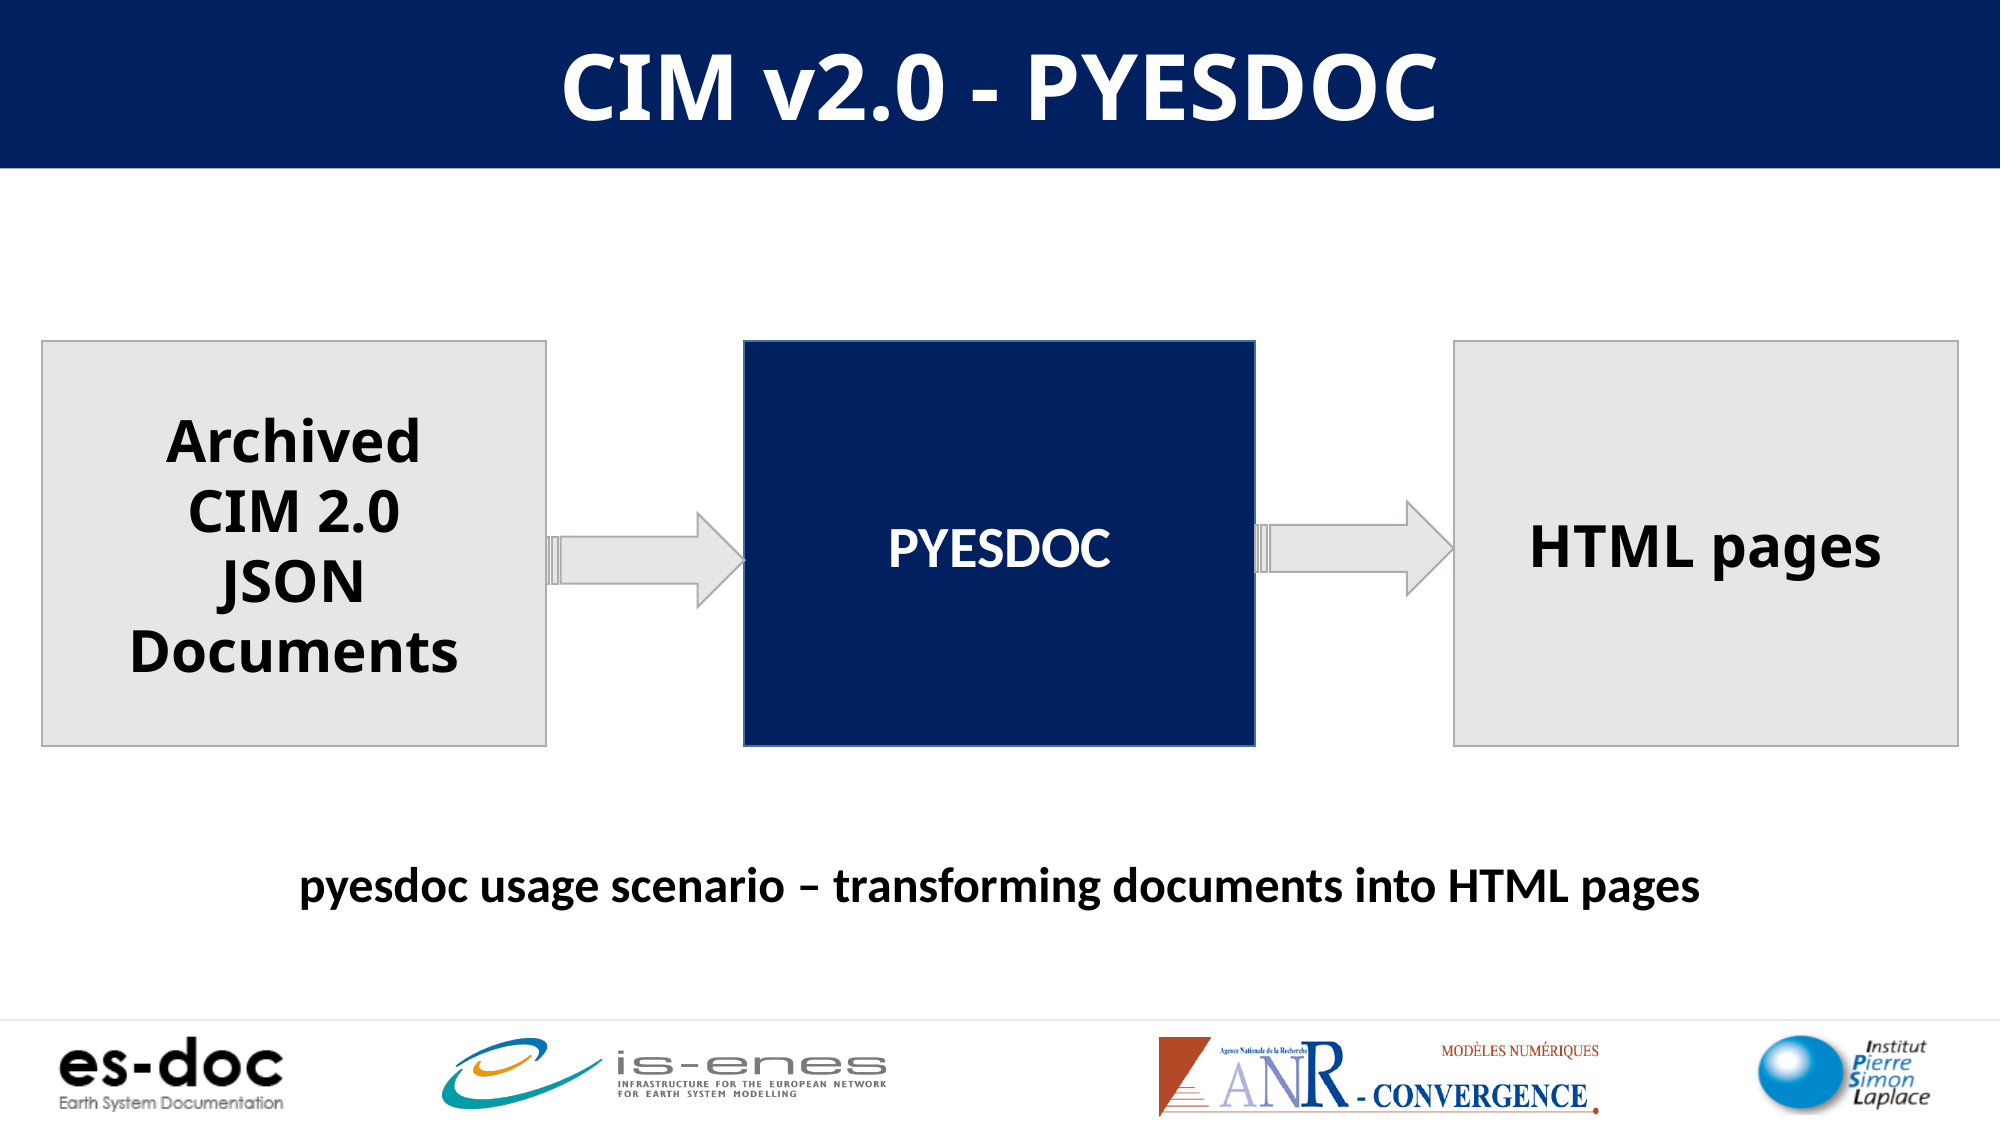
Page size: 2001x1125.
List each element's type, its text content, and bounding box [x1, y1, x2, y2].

text_box [1269, 499, 1456, 598]
text_box [545, 536, 550, 585]
text_box CIM v2.0 - PYESDOC [0, 0, 2000, 169]
text_box HTML pages [1453, 340, 1959, 747]
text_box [0, 1019, 2000, 1118]
text_box [1260, 524, 1268, 573]
text_box pyesdoc usage scenario – transforming documents into HTML pages [42, 845, 1958, 920]
text_box PYESDOC [743, 340, 1256, 747]
text_box Archived CIM 2.0 JSON Documents [41, 340, 547, 747]
text_box [551, 510, 746, 610]
text_box [1254, 524, 1259, 573]
